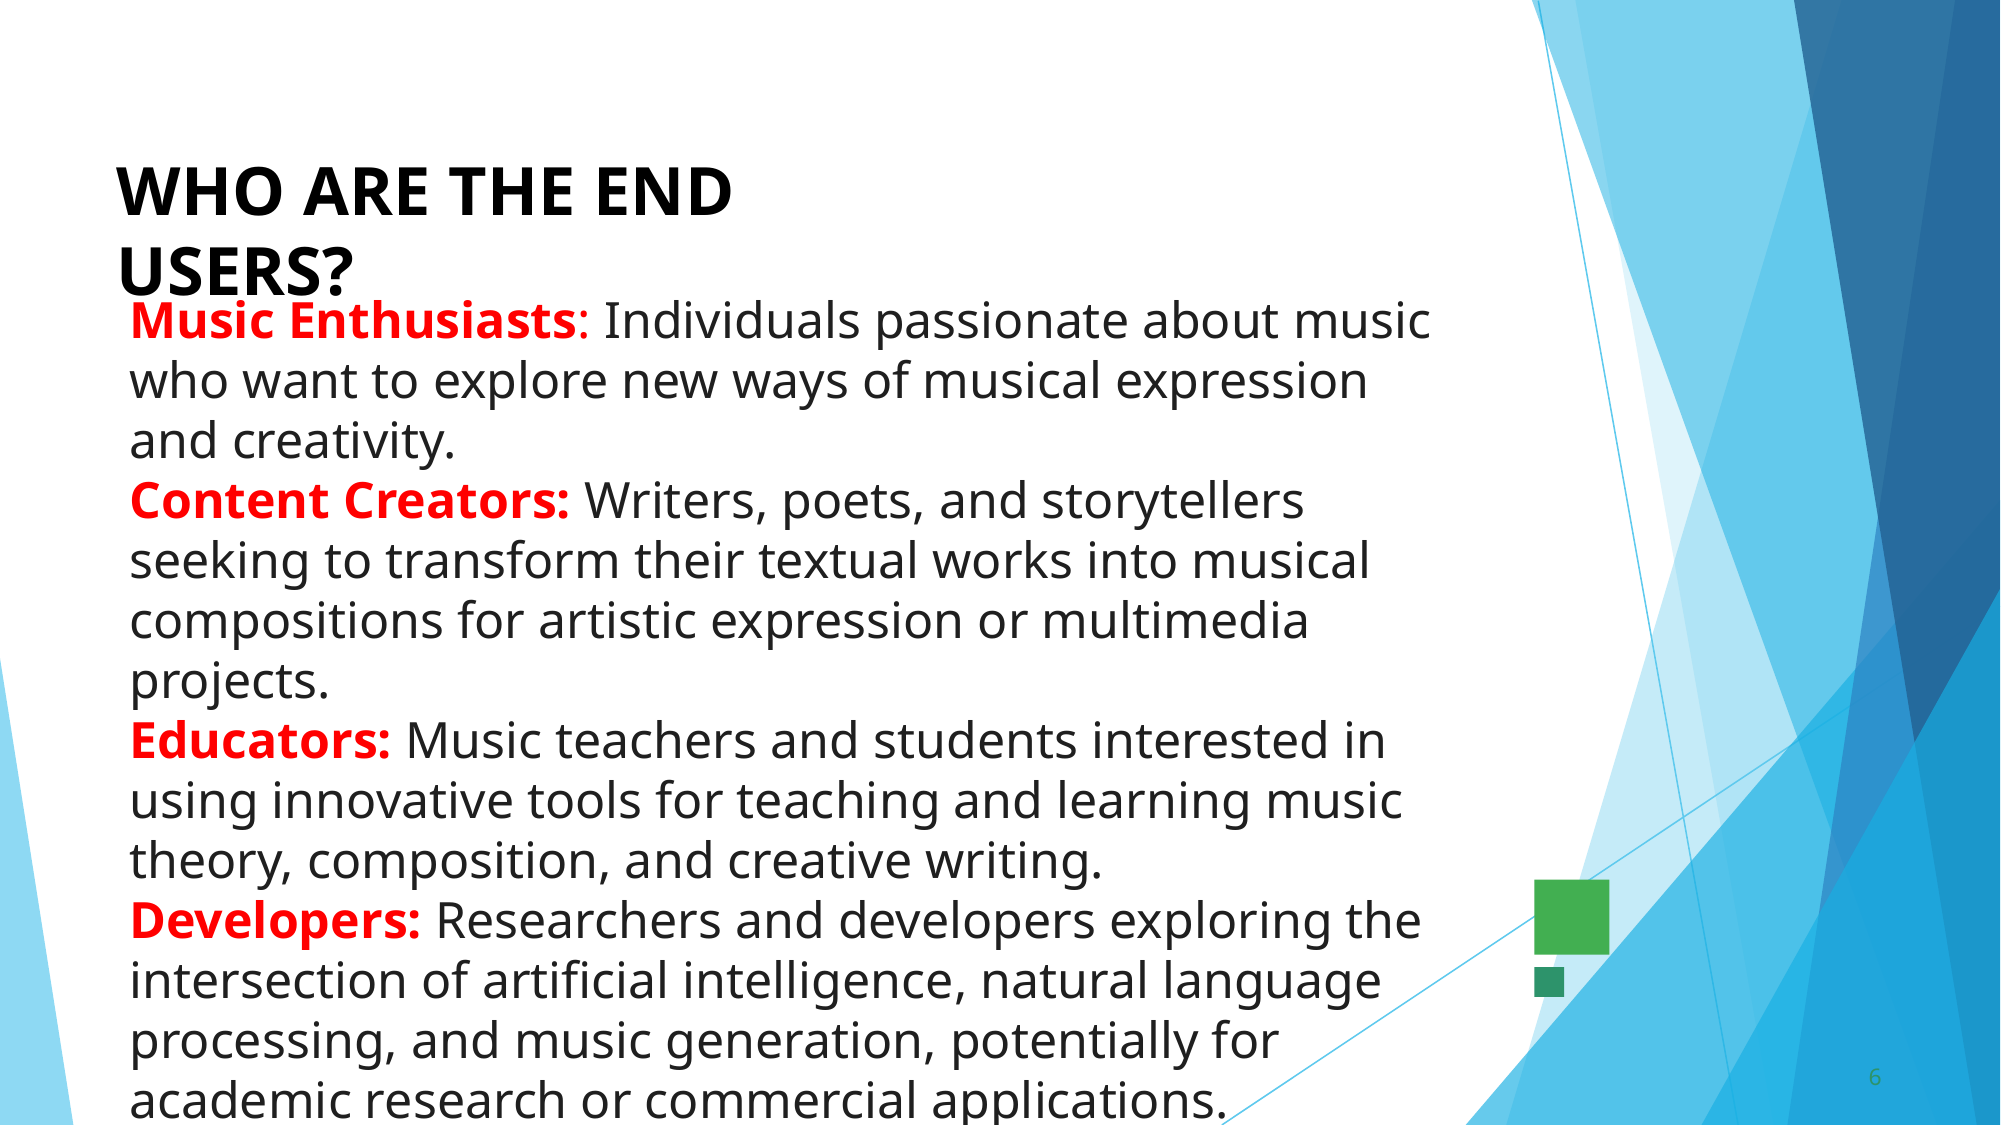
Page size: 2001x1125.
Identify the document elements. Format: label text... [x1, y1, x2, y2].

text_box [1534, 967, 1565, 997]
text_box Music Enthusiasts: Individuals passionate about music who want to explore new ways of musical expression and creativity. Content Creators: Writers, poets, and storytellers seeking to transform their textual works into musical compositions for artistic expression or multimedia projects. Educators: Music teachers and students interested in using innovative tools for teaching and learning music theory, composition, and creative writing. Developers: Researchers and developers exploring the intersection of artificial intelligence, natural language processing, and music generation, potentially for academic research or commercial applications. [114, 280, 1463, 1125]
picture [118, 1012, 477, 1093]
text_box [1534, 879, 1610, 955]
title WHO ARE THE END USERS? [114, 146, 938, 280]
slide_number 6 [1862, 1061, 1888, 1125]
